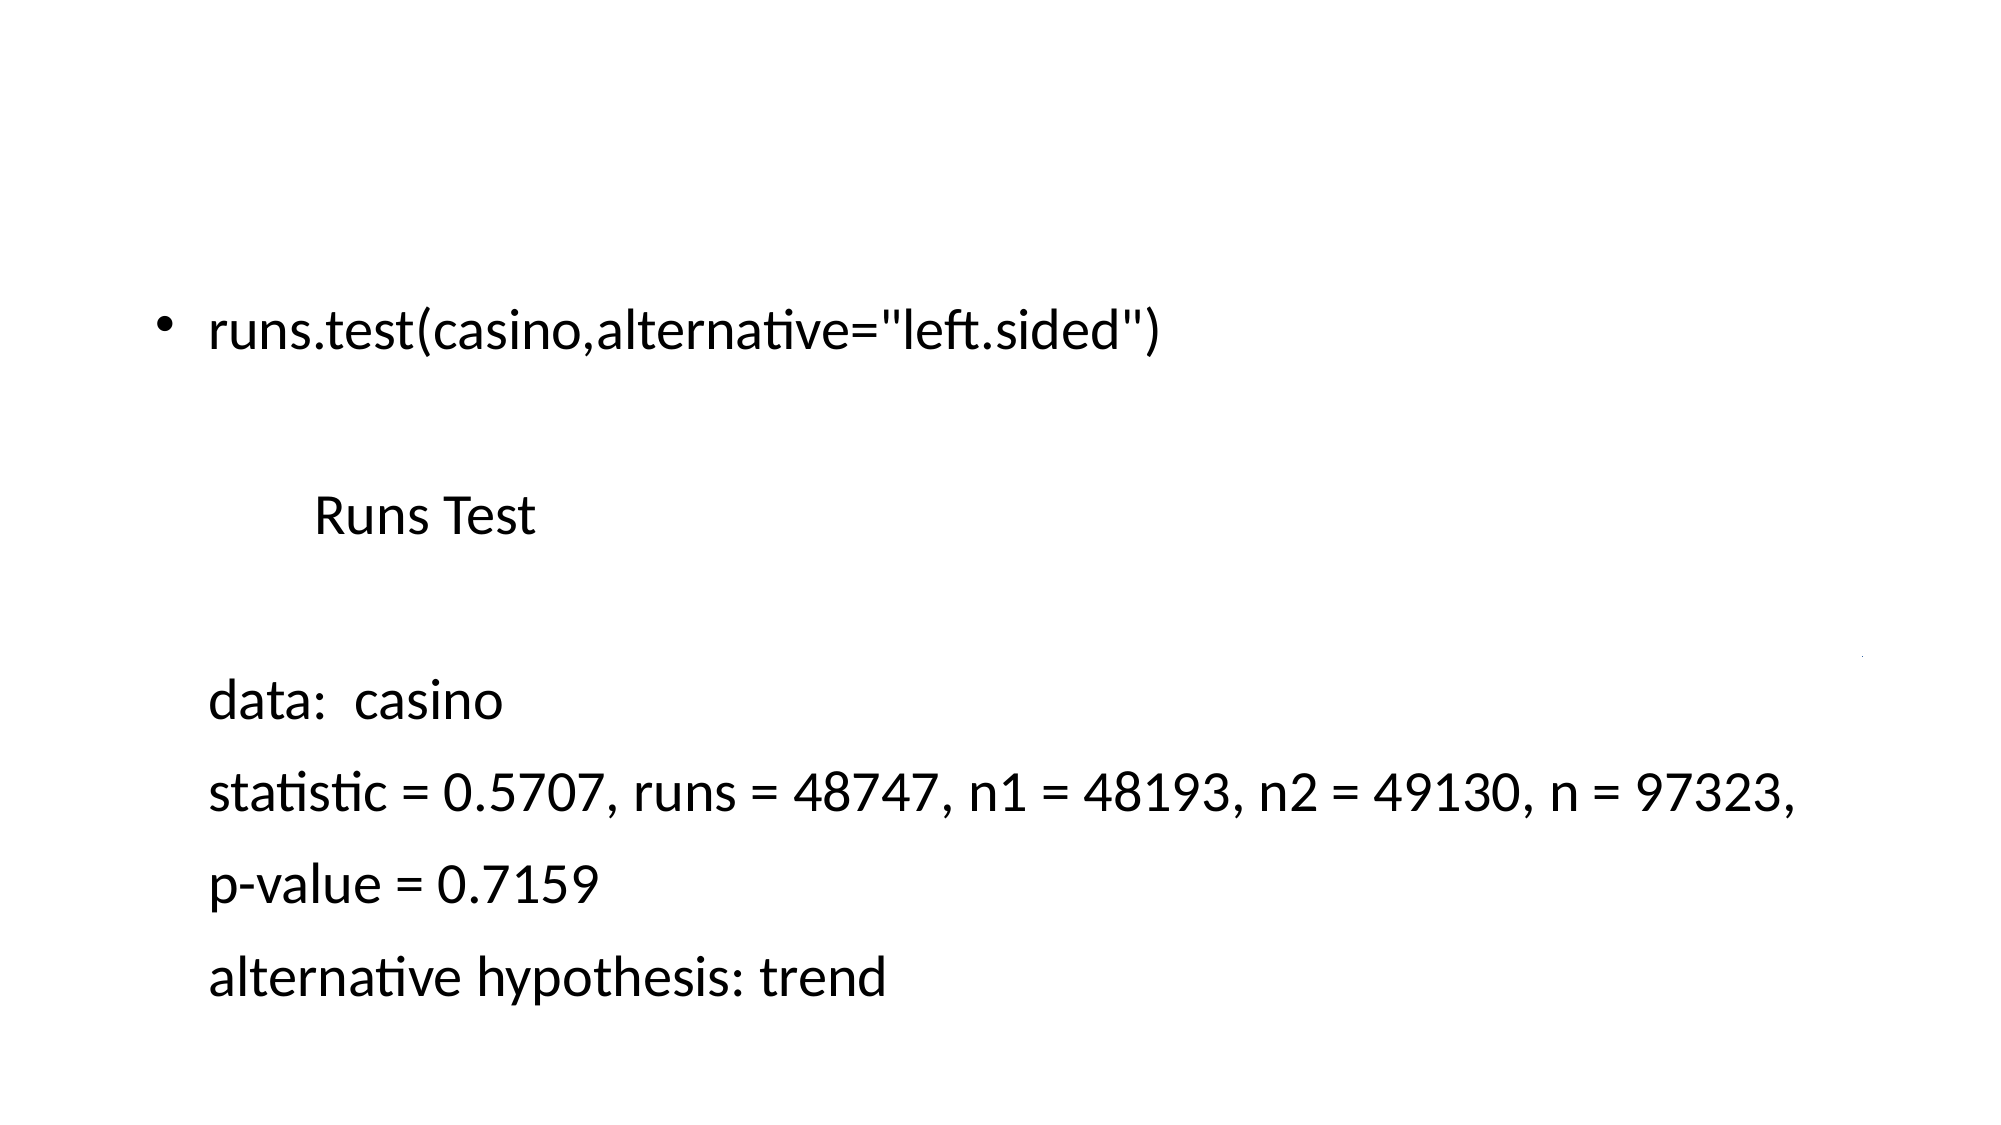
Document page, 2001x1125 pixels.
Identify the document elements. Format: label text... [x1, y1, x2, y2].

list runs.test(casino,alternative="left.sided") Runs Test data: casino statistic = 0.5707, runs = 48747, n1 = 48193, n2 = 49130, n = 97323, p-value = 0.7159 alternative hypothesis: trend [137, 299, 1863, 1014]
